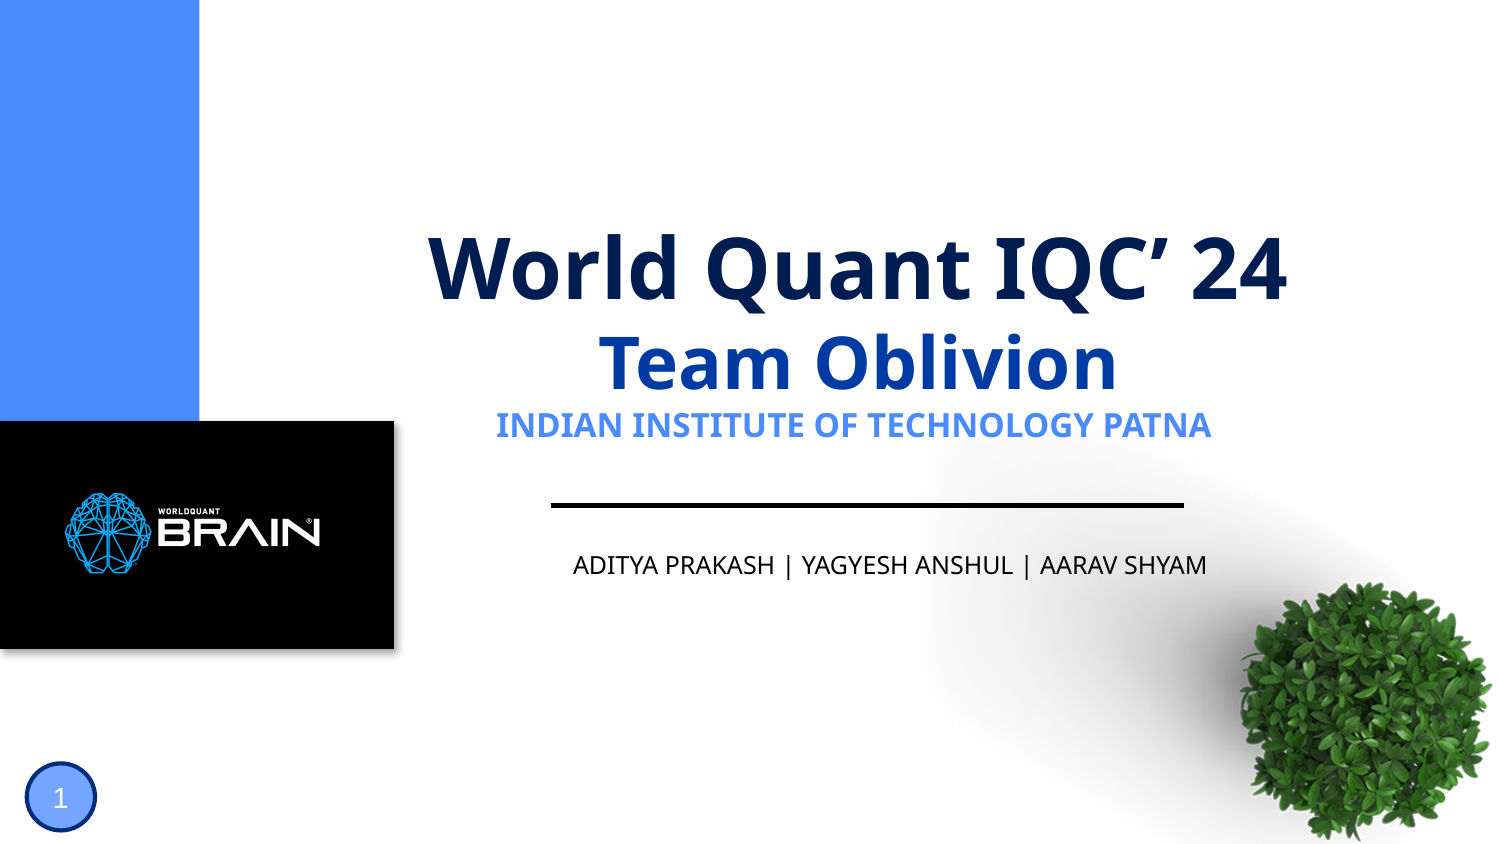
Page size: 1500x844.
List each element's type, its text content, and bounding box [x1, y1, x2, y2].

picture [901, 387, 1496, 844]
text_box World Quant IQC’ 24 Team Oblivion INDIAN INSTITUTE OF TECHNOLOGY PATNA [222, 0, 1496, 459]
text_box ADITYA PRAKASH | YAGYESH ANSHUL | AARAV SHYAM [403, 534, 896, 597]
picture [4, 426, 388, 643]
text_box 1 [24, 761, 98, 833]
